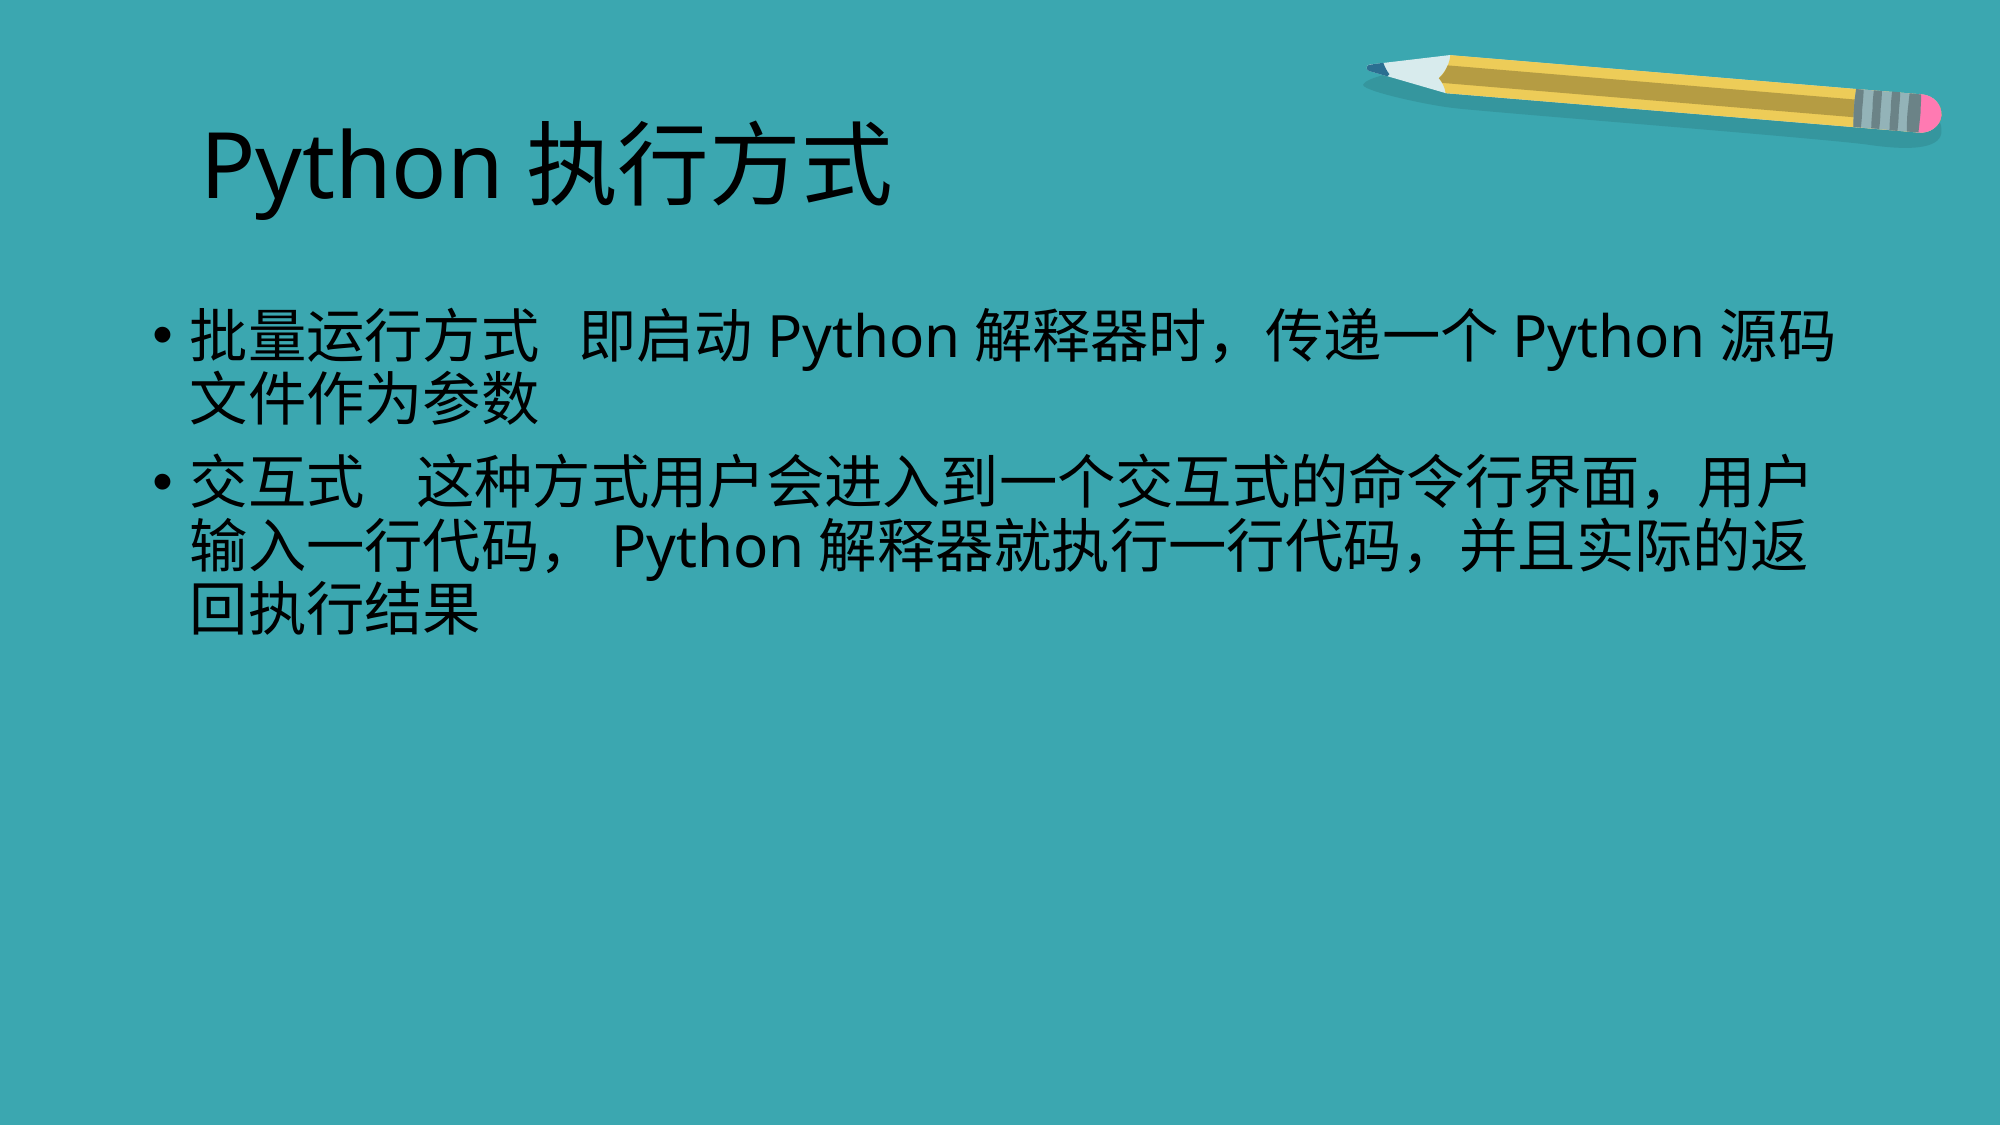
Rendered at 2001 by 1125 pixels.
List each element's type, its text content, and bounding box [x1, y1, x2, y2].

title Python执行方式 [137, 59, 1863, 278]
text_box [1359, 55, 1943, 152]
list 批量运行方式 即启动Python解释器时，传递一个Python源码文件作为参数 交互式 这种方式用户会进入到一个交互式的命令行界面，用户输入一行代码，Python解释器就执行一行代码，并且实际的返回执行结果 [137, 299, 1863, 1014]
